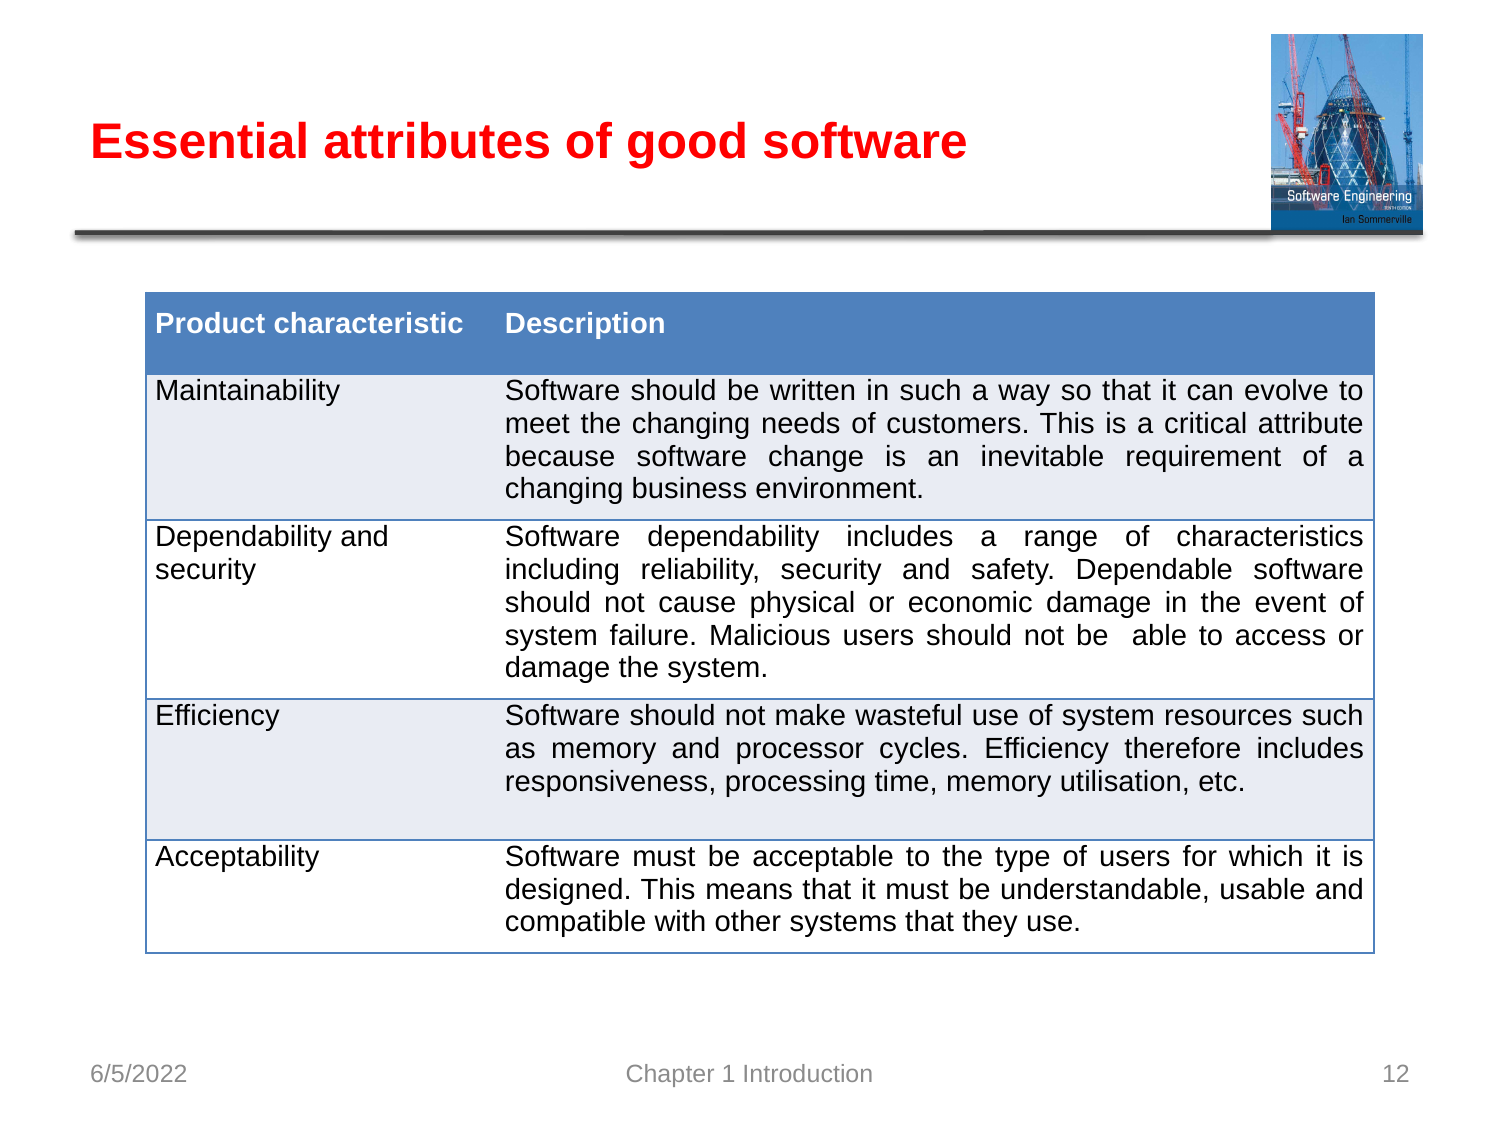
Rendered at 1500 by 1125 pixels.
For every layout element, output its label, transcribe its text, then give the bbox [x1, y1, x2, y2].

table_cell Dependability and security [147, 521, 496, 698]
table_cell Software must be acceptable to the type of users for which it is designed. This means that it must be understandable, usable and compatible with other systems that they use. [496, 841, 1373, 952]
table_cell Acceptability [147, 841, 496, 952]
slide_number 12 [1074, 1042, 1425, 1103]
table_cell Efficiency [147, 700, 496, 839]
table_cell Software dependability includes a range of characteristics including reliability, security and safety. Dependable software should not cause physical or economic damage in the event of system failure. Malicious users should not be able to access or damage the system. [496, 521, 1373, 698]
picture [1271, 34, 1423, 230]
title Essential attributes of good software [74, 44, 1272, 233]
footer Chapter 1 Introduction [512, 1042, 988, 1103]
table_cell Maintainability [147, 375, 496, 519]
table_cell Software should not make wasteful use of system resources such as memory and processor cycles. Efficiency therefore includes responsiveness, processing time, memory utilisation, etc. [496, 700, 1373, 839]
table_header Product characteristic [147, 293, 496, 373]
table_cell Software should be written in such a way so that it can evolve to meet the changing needs of customers. This is a critical attribute because software change is an inevitable requirement of a changing business environment. [496, 375, 1373, 519]
table_header Description [496, 293, 1373, 373]
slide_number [75, 1042, 425, 1103]
